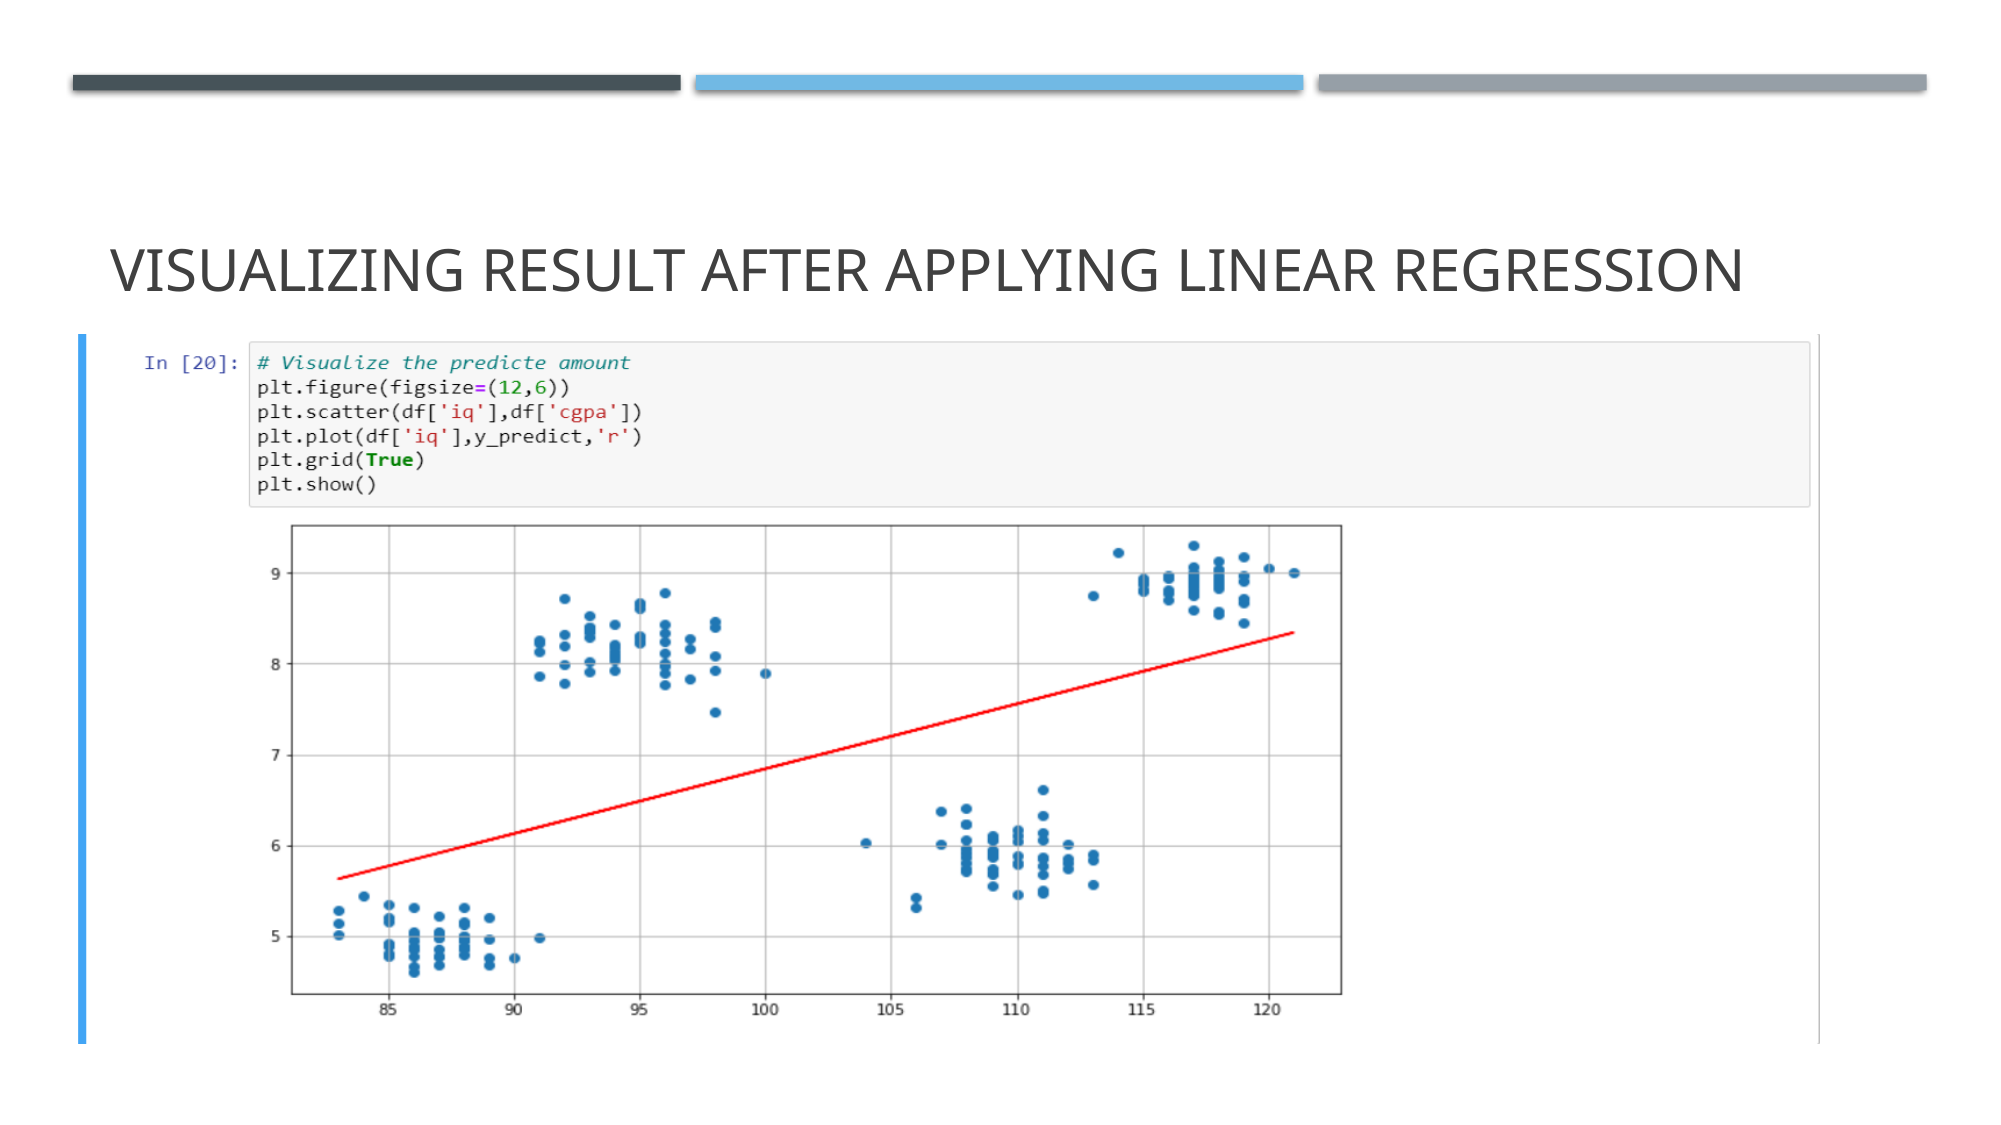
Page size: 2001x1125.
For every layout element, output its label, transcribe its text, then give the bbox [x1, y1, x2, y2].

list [76, 333, 1835, 1045]
title Visualizing Result after applying linear regression [95, 115, 1905, 311]
